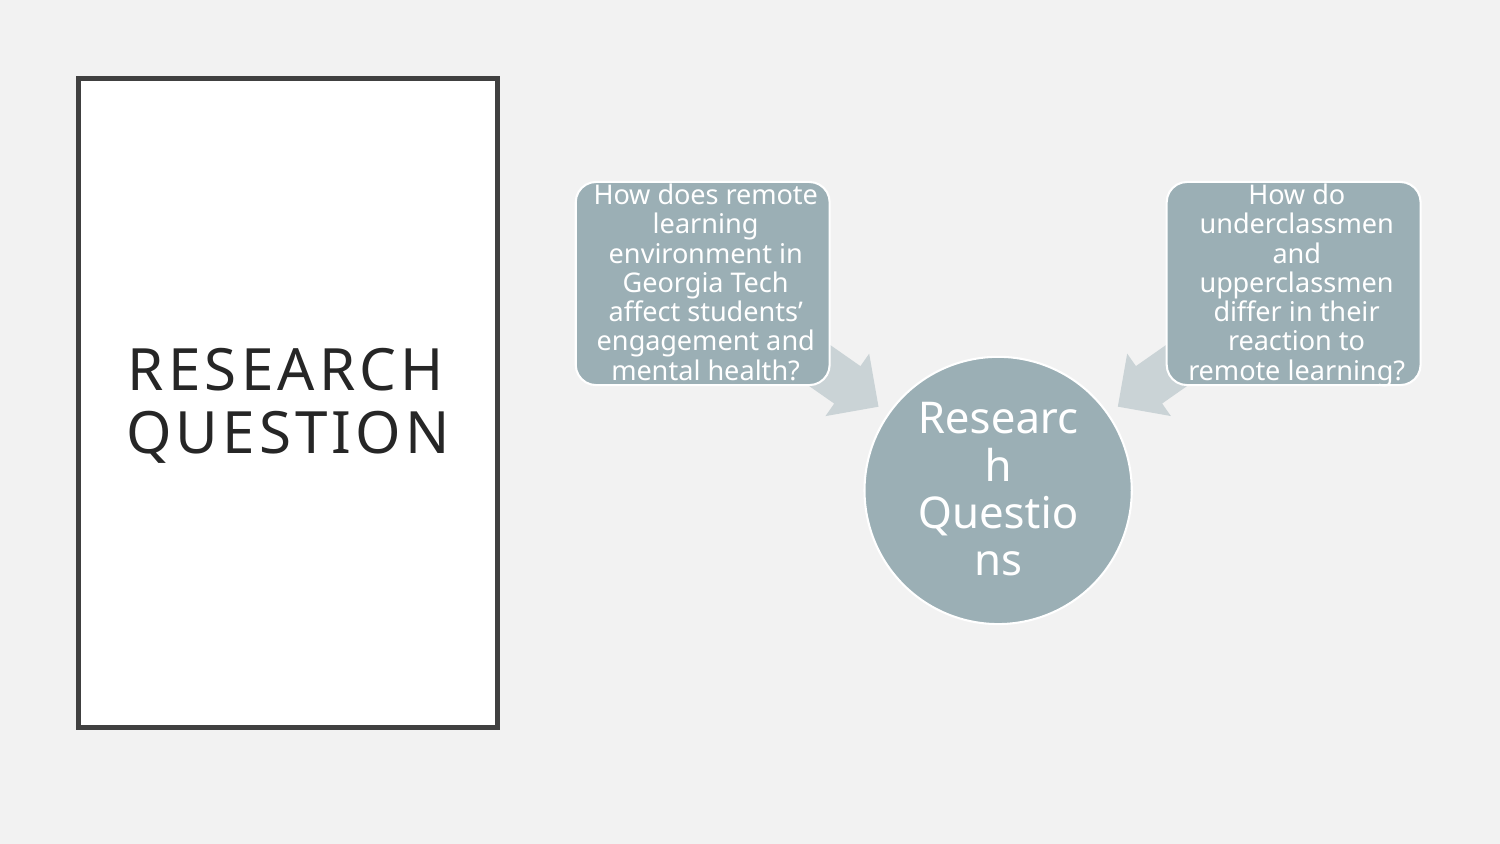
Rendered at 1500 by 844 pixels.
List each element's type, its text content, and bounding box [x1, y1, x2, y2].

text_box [574, 78, 1422, 728]
title Research Question [76, 76, 500, 730]
